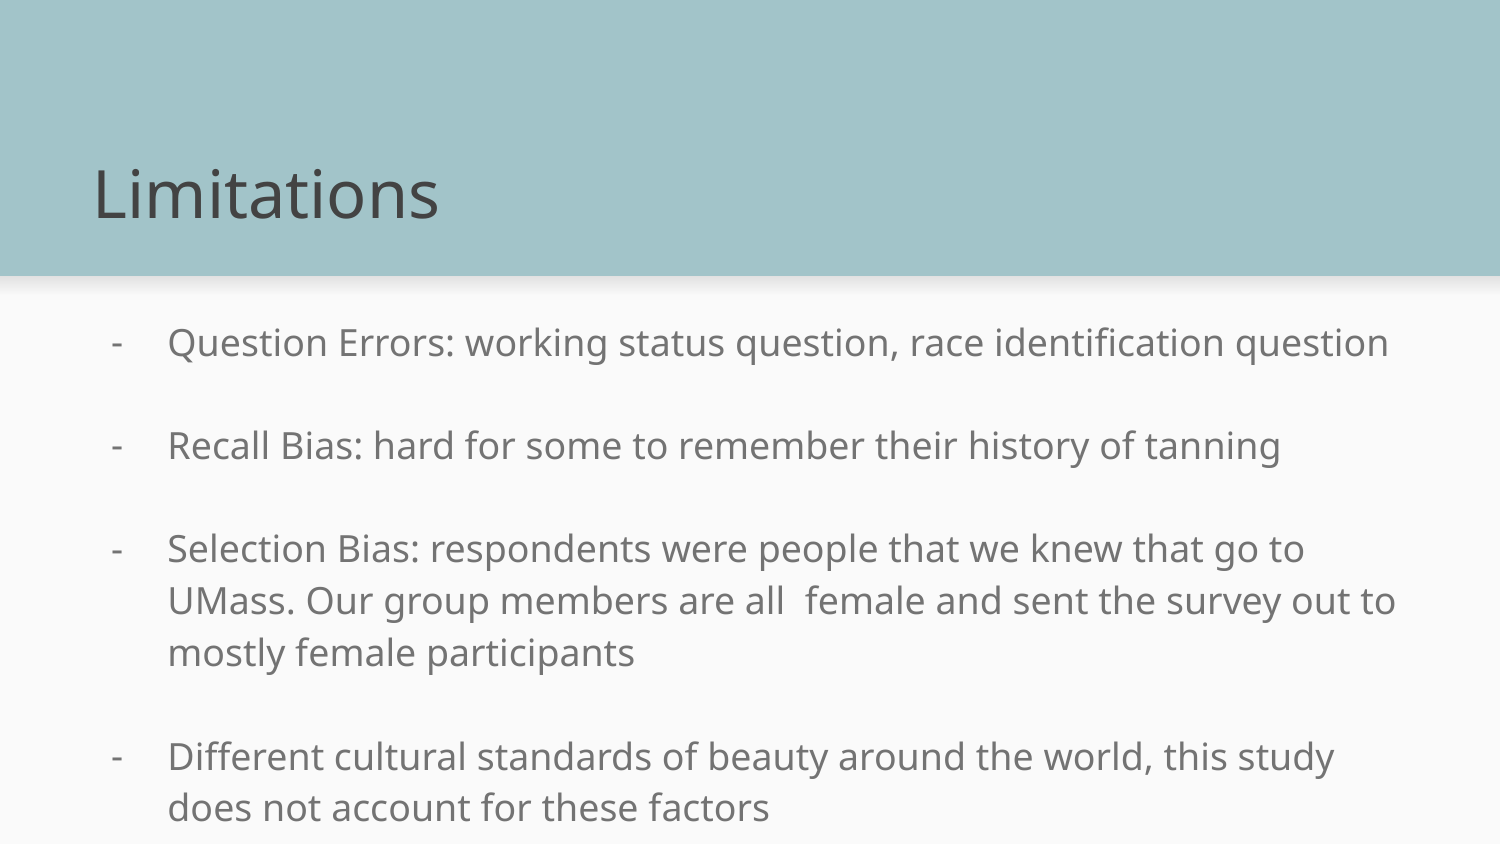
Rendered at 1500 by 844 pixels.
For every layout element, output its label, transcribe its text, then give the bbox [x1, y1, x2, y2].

title Limitations [77, 121, 1427, 248]
list Question Errors: working status question, race identification question Recall Bias: hard for some to remember their history of tanning Selection Bias: respondents were people that we knew that go to UMass. Our group members are all female and sent the survey out to mostly female participants Different cultural standards of beauty around the world, this study does not account for these factors [77, 296, 1427, 818]
